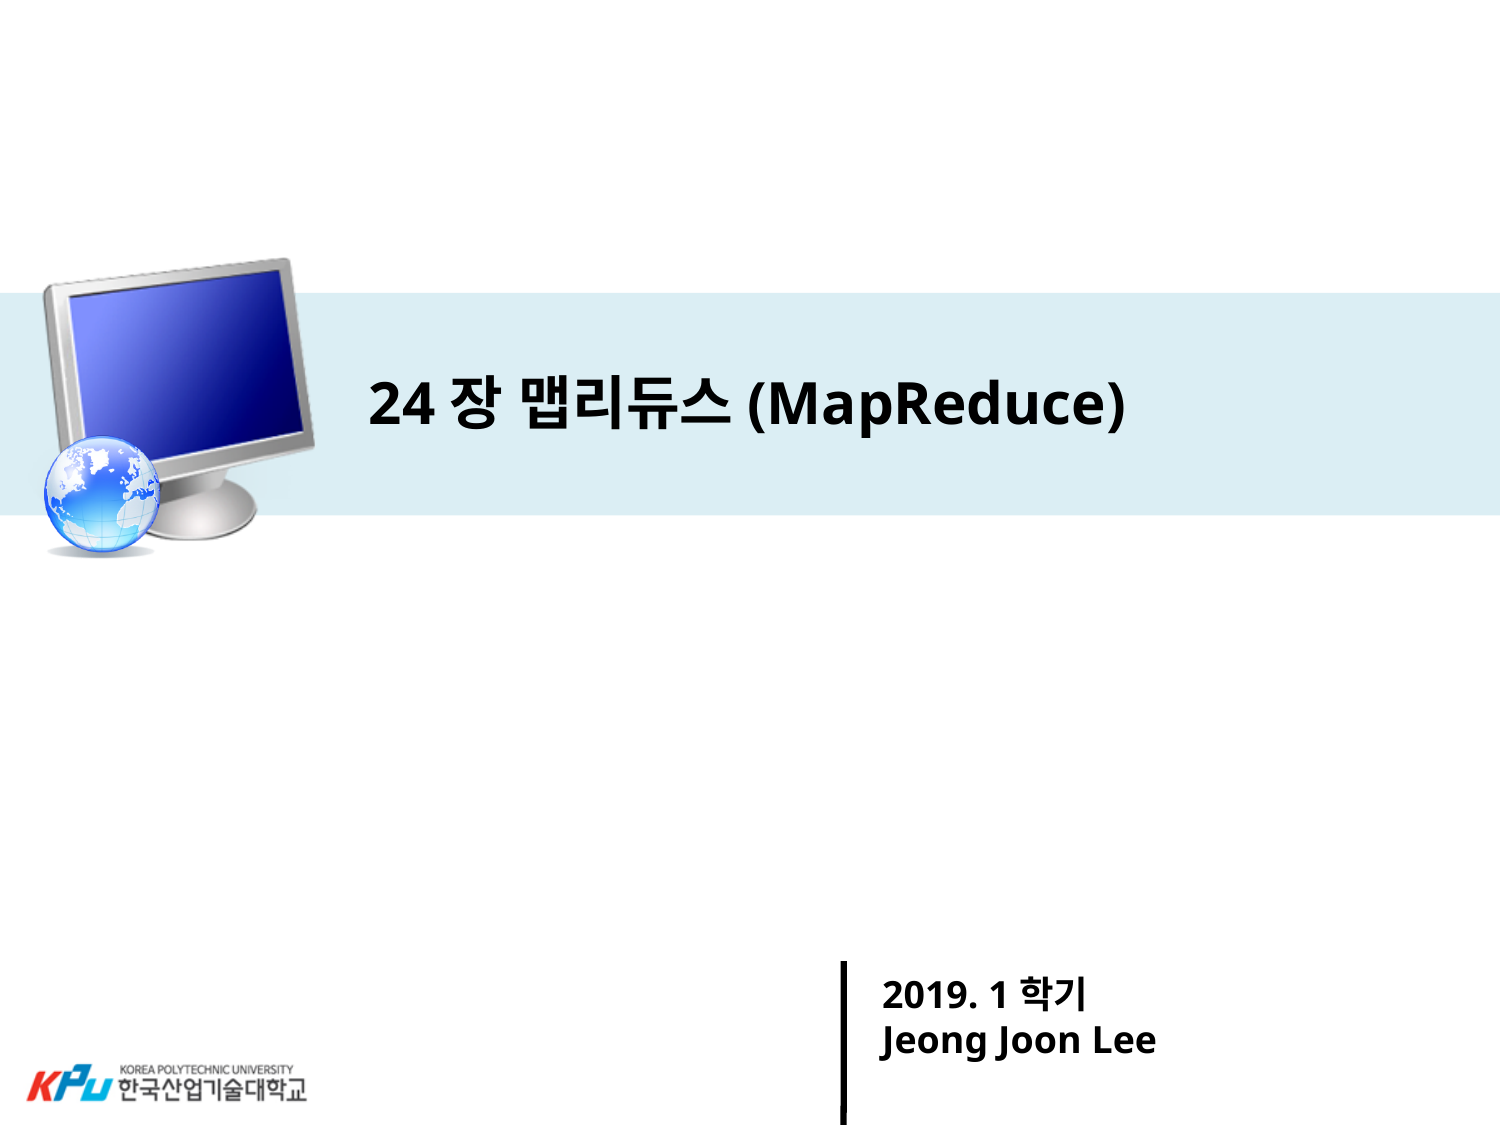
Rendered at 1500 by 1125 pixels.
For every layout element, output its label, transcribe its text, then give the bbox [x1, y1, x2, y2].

title 24장 맵리듀스(MapReduce) [353, 297, 1489, 504]
list 2019. 1학기 Jeong Joon Lee [867, 963, 1454, 1114]
picture [23, 257, 317, 563]
picture [19, 1058, 313, 1110]
